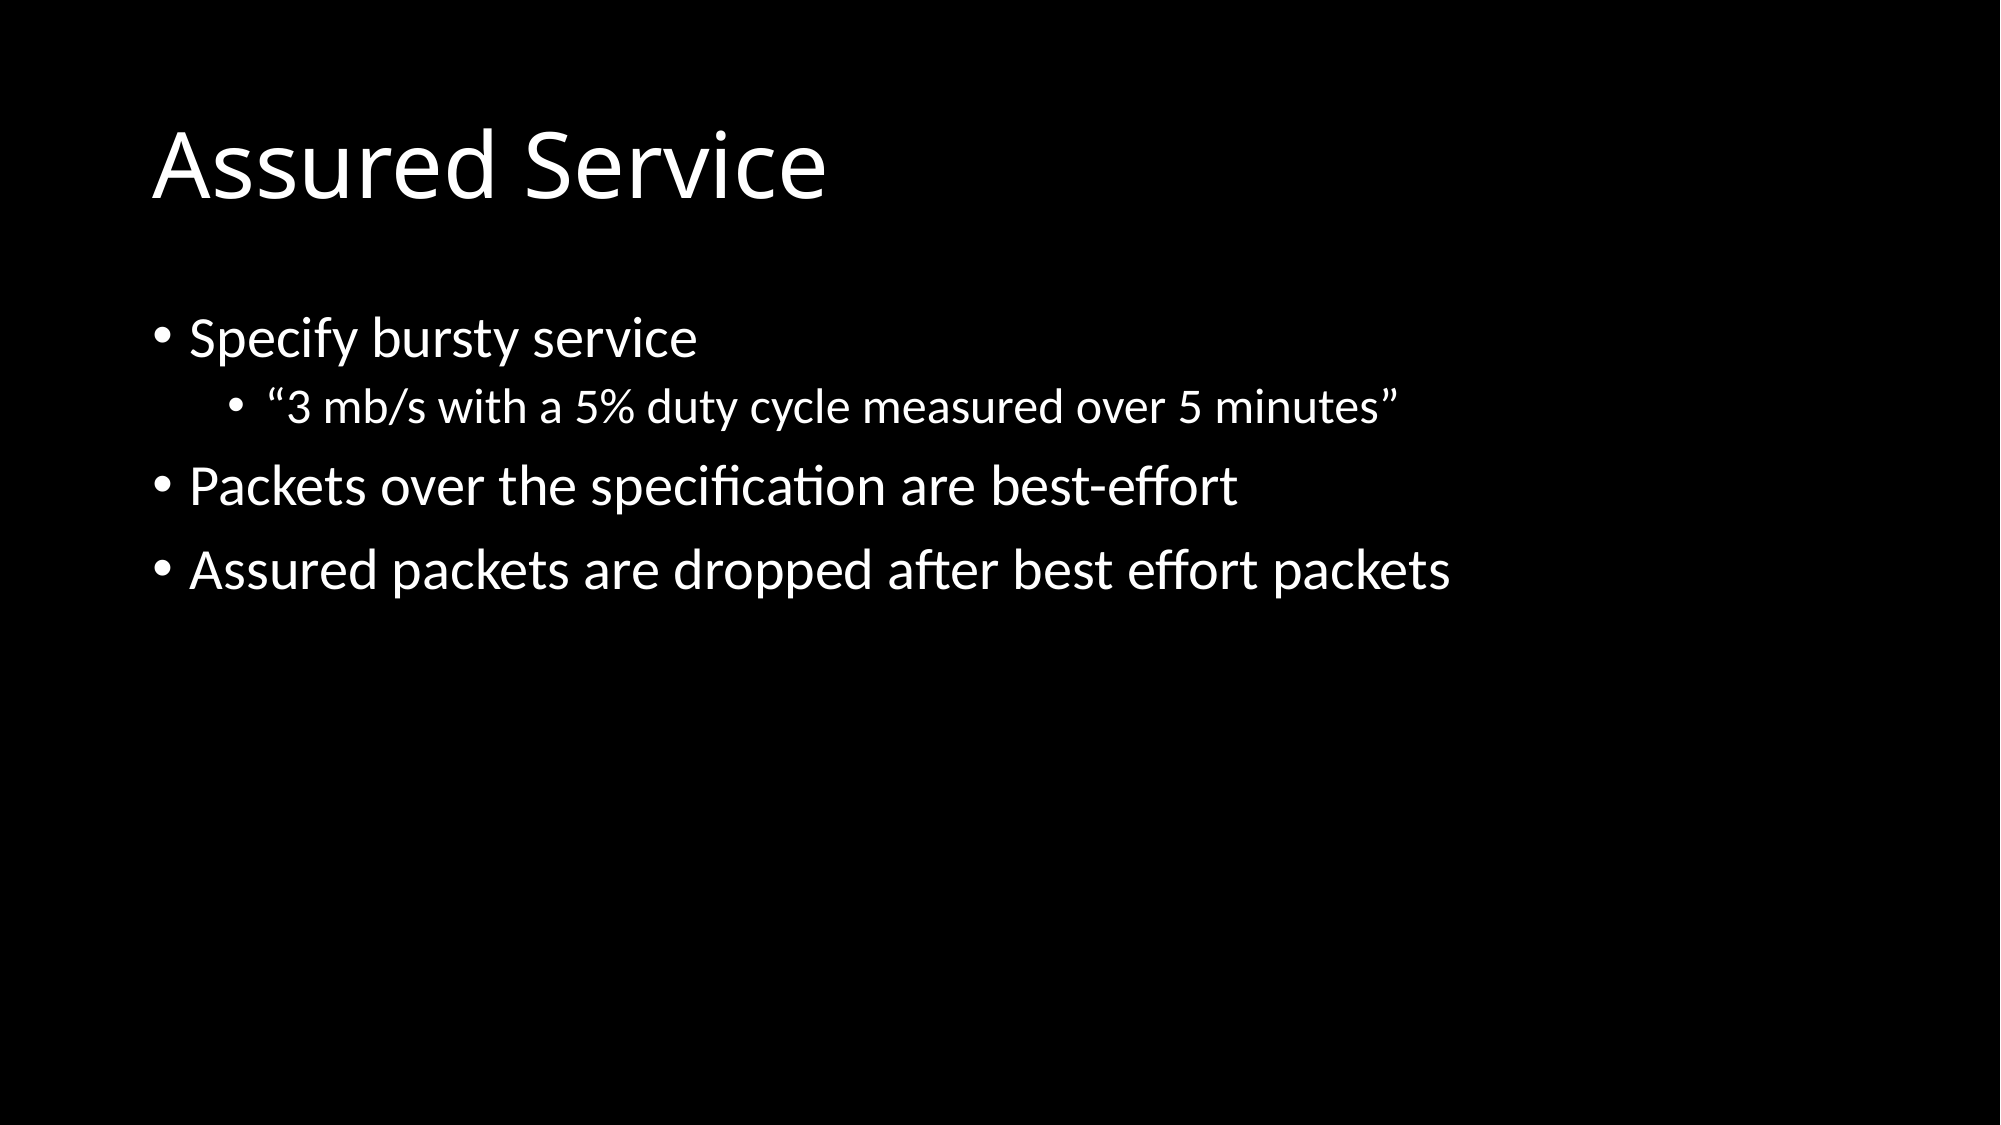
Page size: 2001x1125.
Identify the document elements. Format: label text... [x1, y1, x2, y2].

list Specify bursty service “3 mb/s with a 5% duty cycle measured over 5 minutes” Packets over the specification are best-effort Assured packets are dropped after best effort packets [137, 299, 1863, 1014]
title Assured Service [137, 59, 1863, 278]
